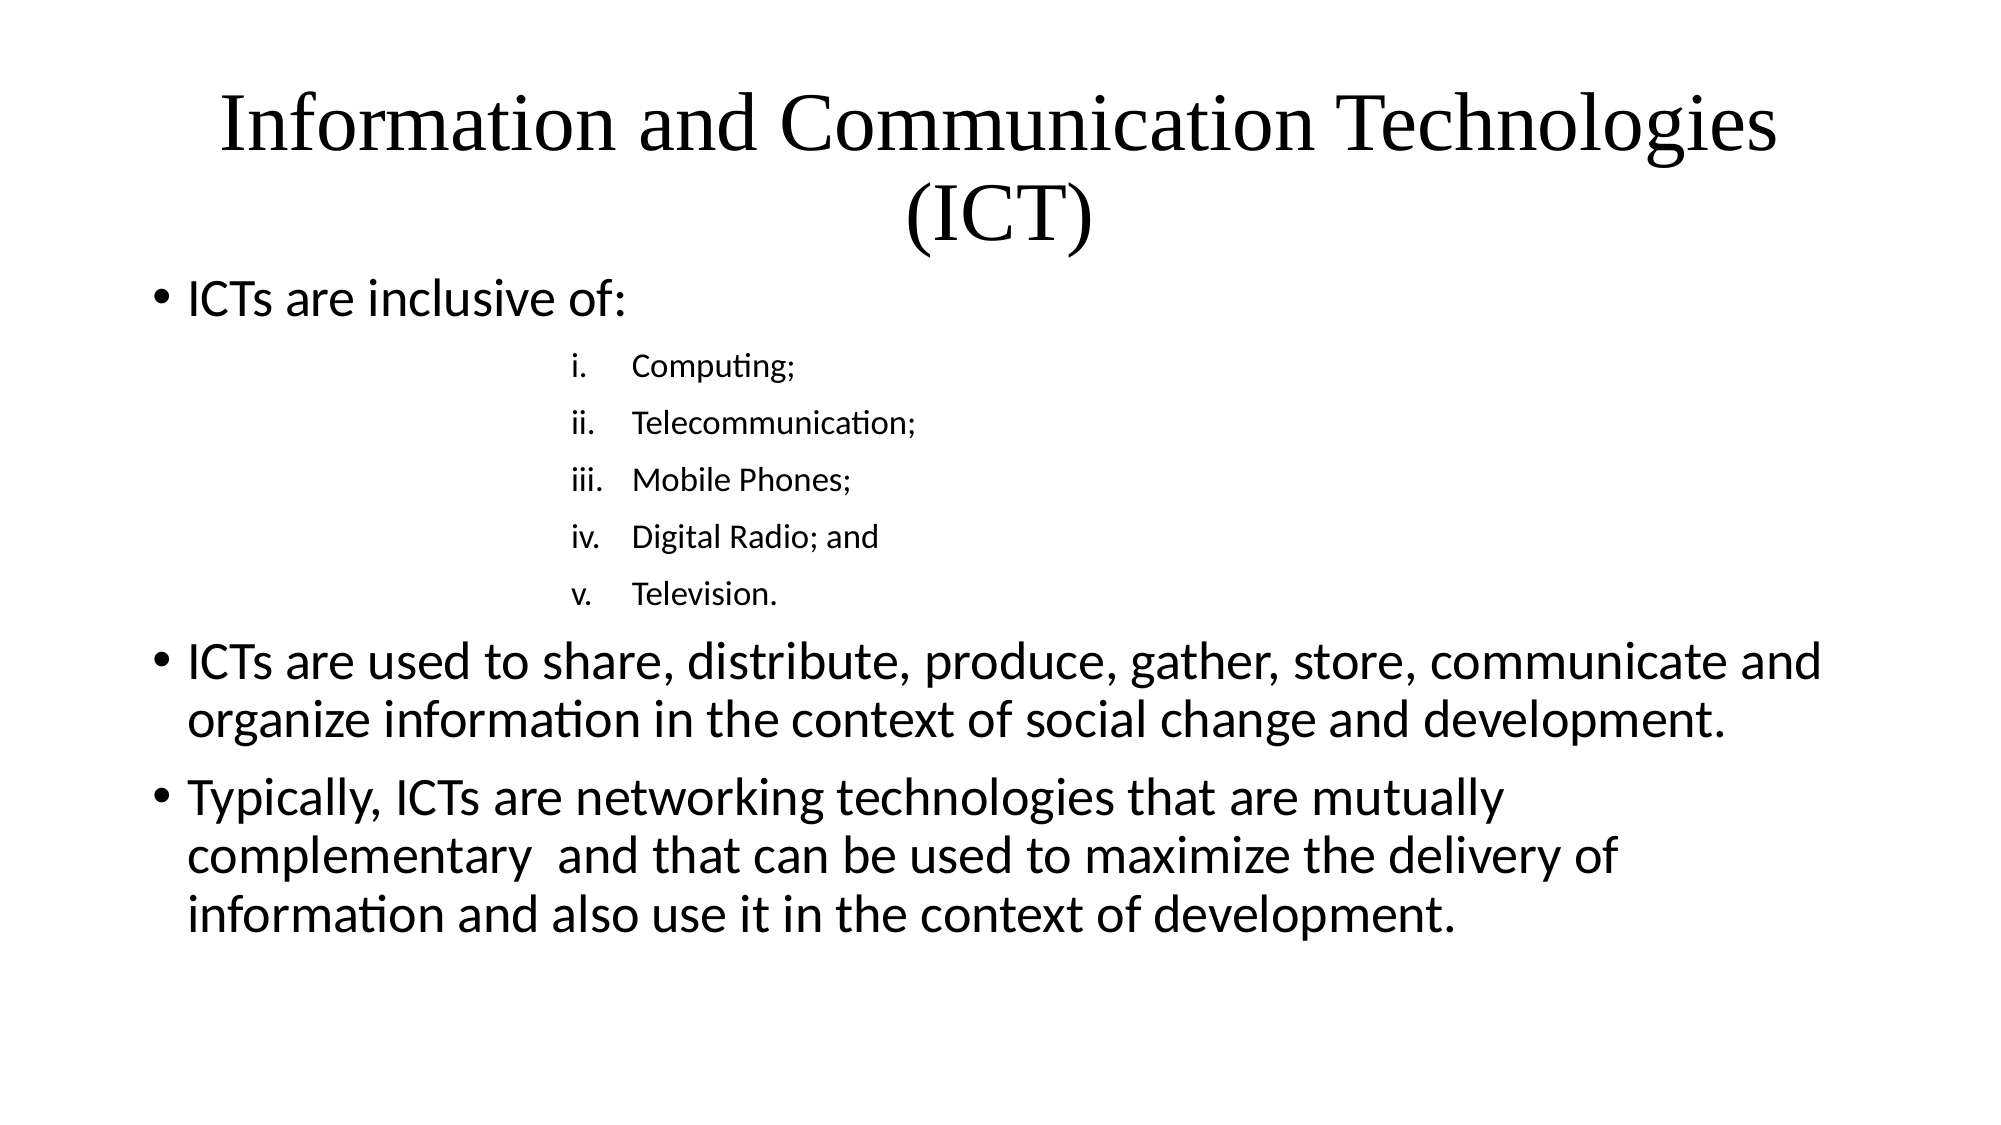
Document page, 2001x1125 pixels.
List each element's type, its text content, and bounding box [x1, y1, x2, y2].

list ICTs are inclusive of: Computing; Telecommunication; Mobile Phones; Digital Radio; and Television. ICTs are used to share, distribute, produce, gather, store, communicate and organize information in the context of social change and development. Typically, ICTs are networking technologies that are mutually complementary and that can be used to maximize the delivery of information and also use it in the context of development. [137, 262, 1863, 1014]
title Information and Communication Technologies (ICT) [137, 59, 1863, 262]
